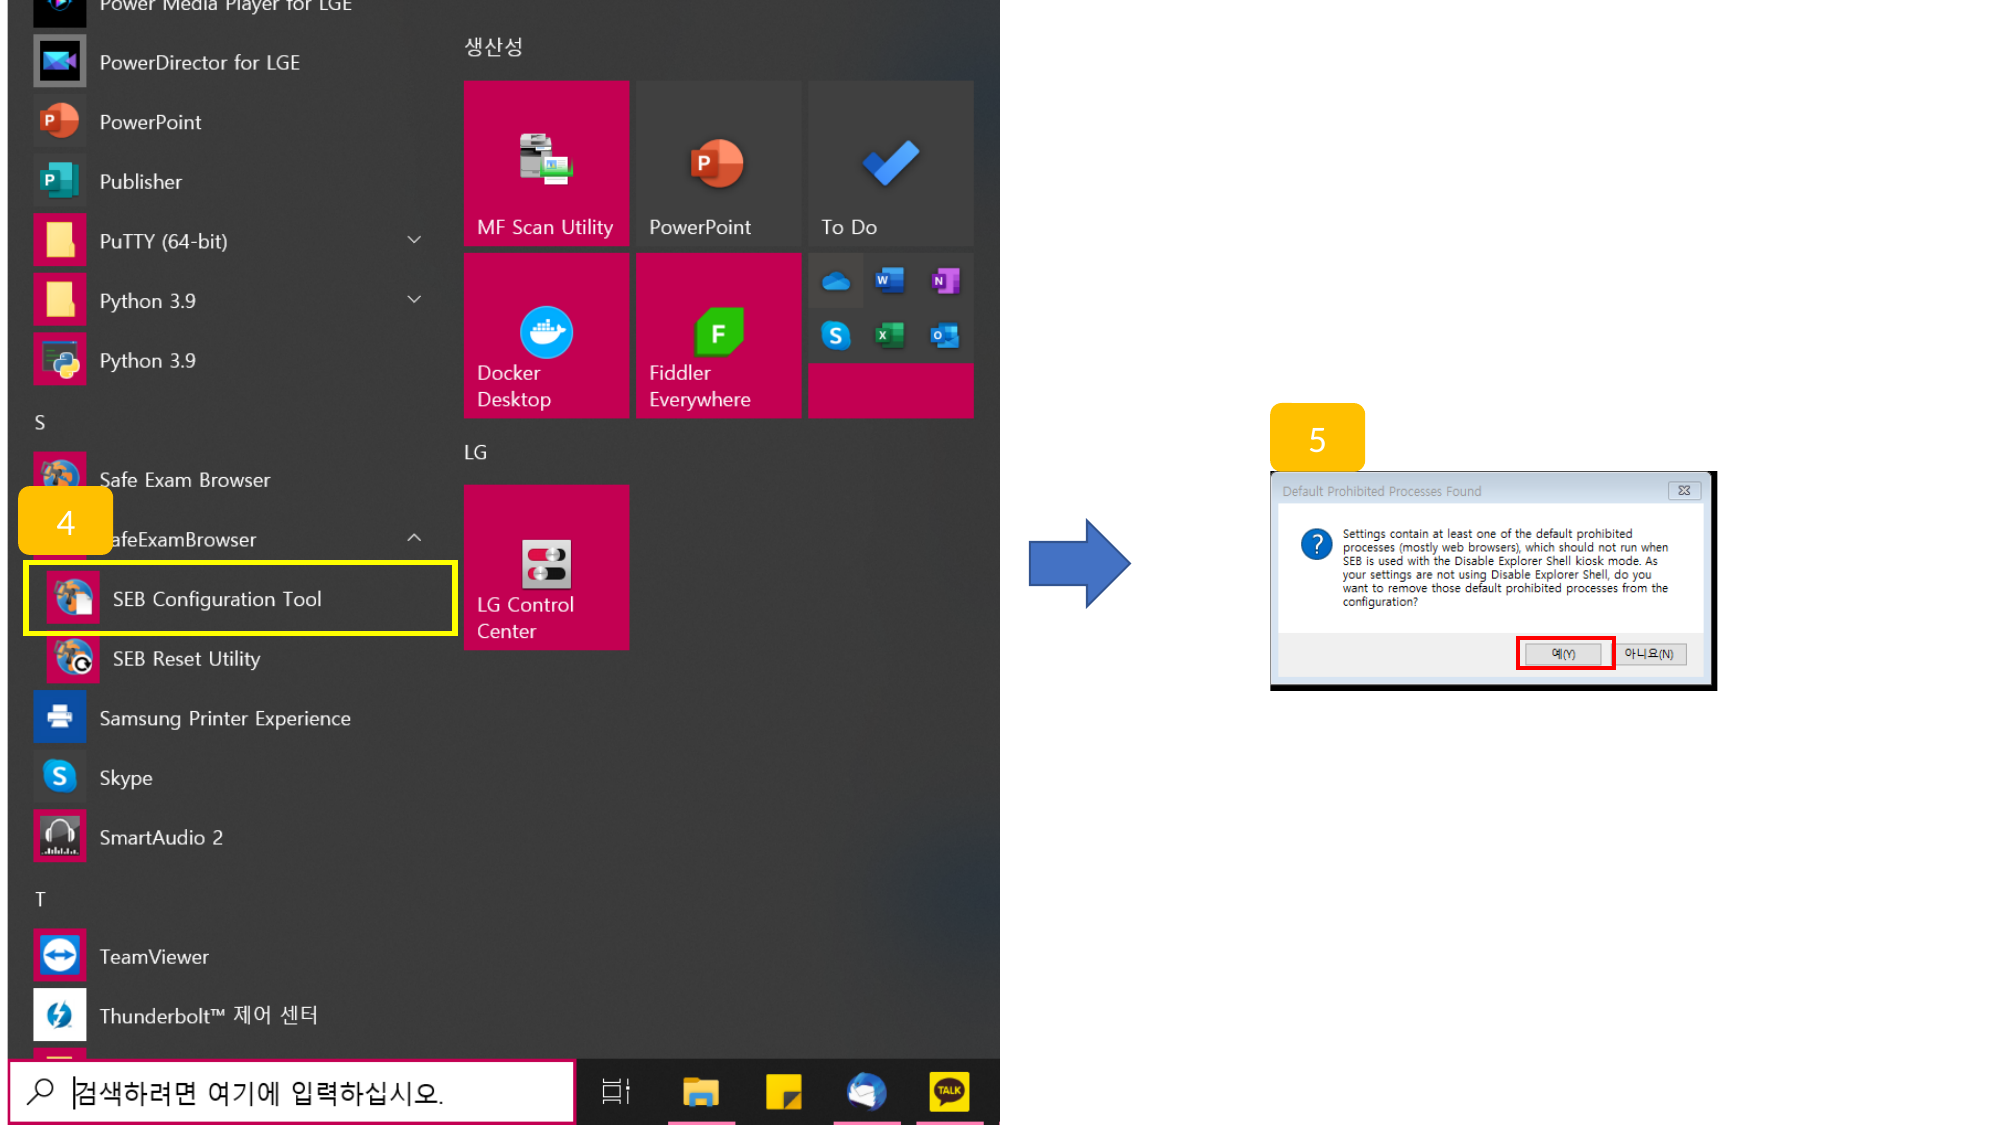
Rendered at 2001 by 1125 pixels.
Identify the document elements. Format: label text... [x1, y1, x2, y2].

text_box 5 [1269, 401, 1367, 471]
picture [7, 0, 1001, 1125]
picture [1270, 471, 1718, 691]
text_box [1028, 518, 1132, 609]
